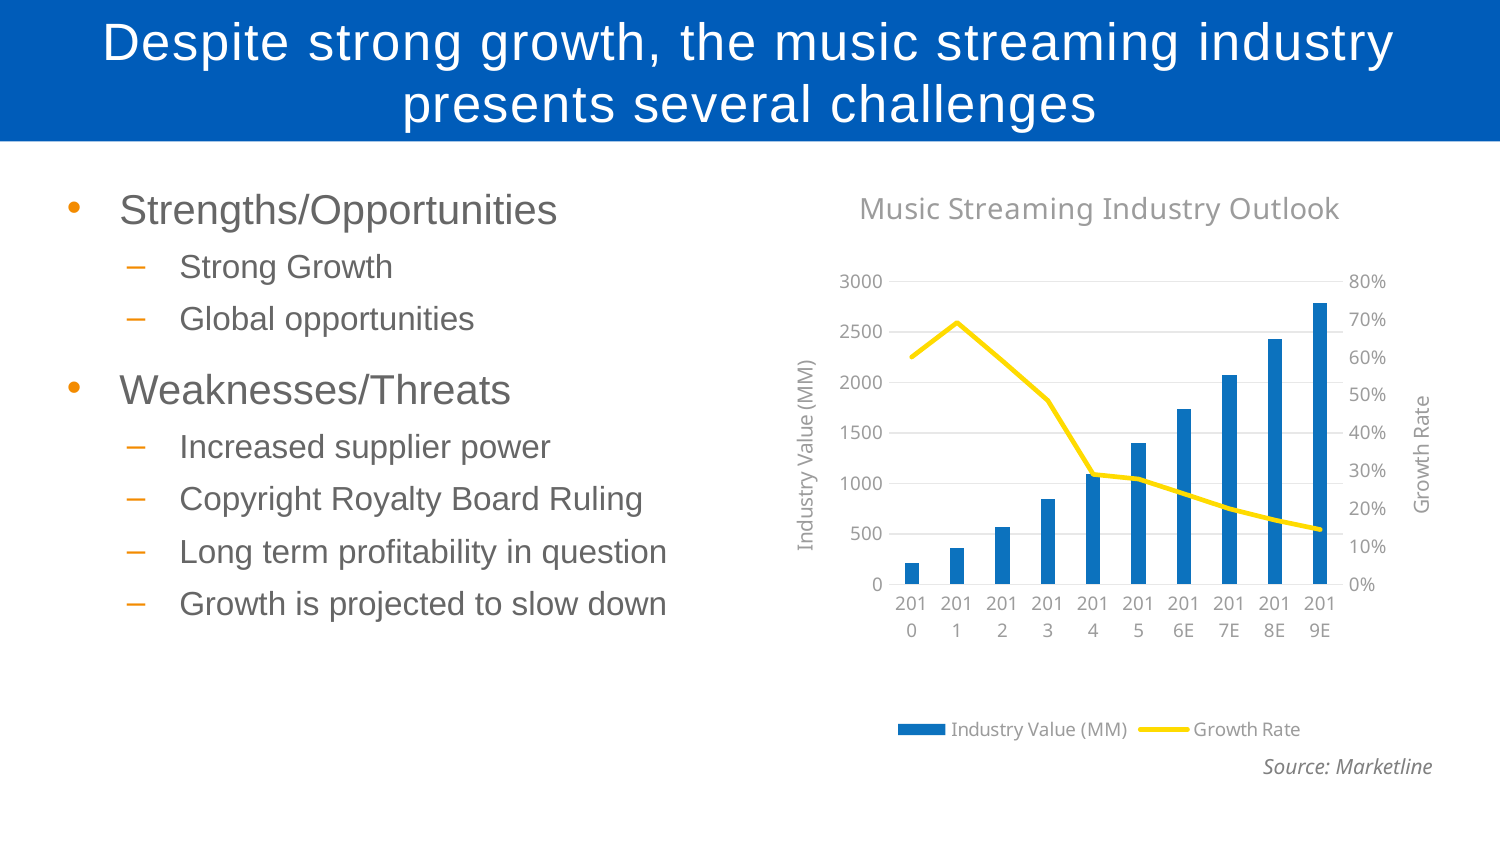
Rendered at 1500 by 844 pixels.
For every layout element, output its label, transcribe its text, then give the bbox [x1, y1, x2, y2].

text_box Source: Marketline [1248, 757, 1452, 787]
list Strengths/Opportunities Strong Growth Global opportunities Weaknesses/Threats Increased supplier power Copyright Royalty Board Ruling Long term profitability in question Growth is projected to slow down [51, 175, 713, 791]
title Despite strong growth, the music streaming industry presents several challenges [0, 0, 1500, 142]
chart [747, 159, 1453, 750]
